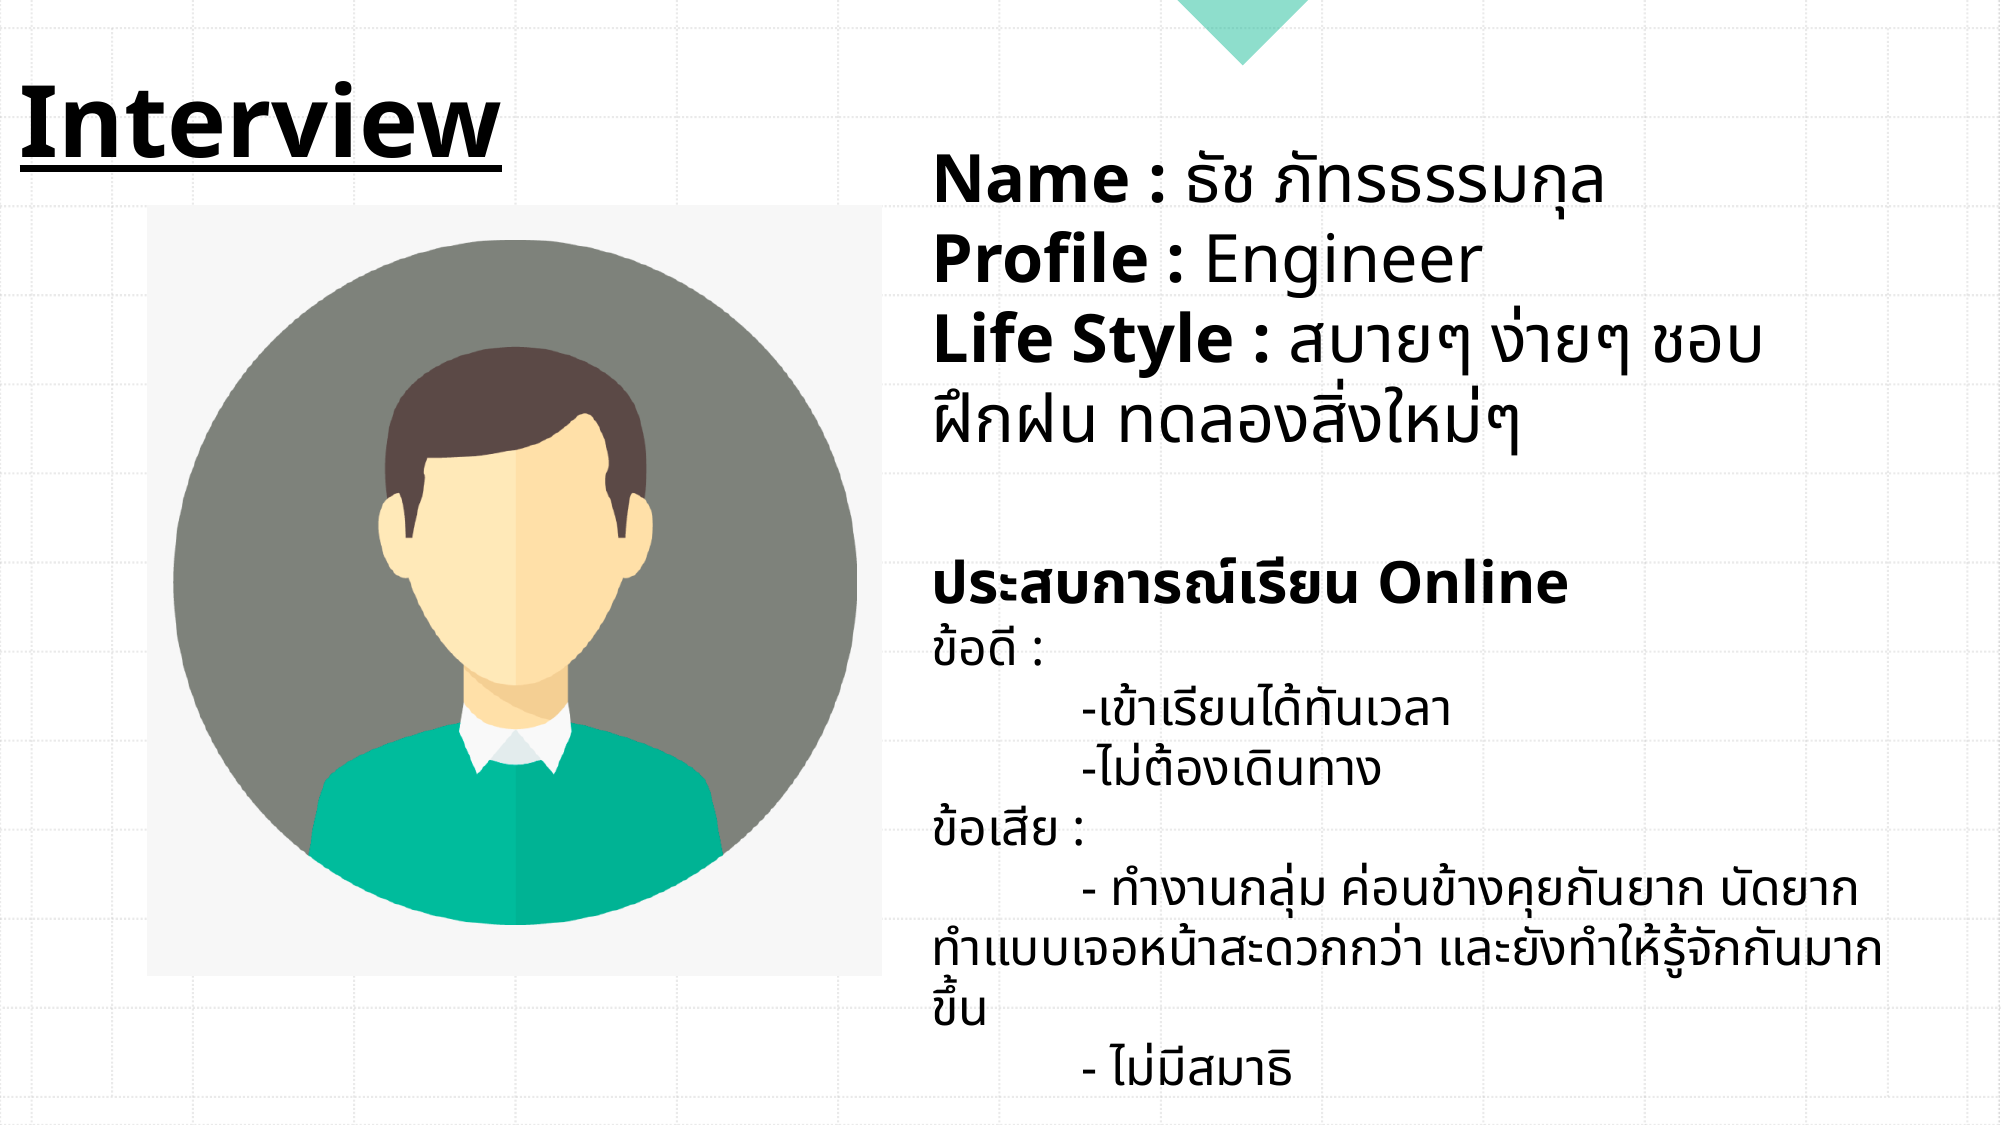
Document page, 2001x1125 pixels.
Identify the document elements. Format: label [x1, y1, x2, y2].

text_box [0, 0, 2000, 1125]
picture [147, 206, 882, 976]
